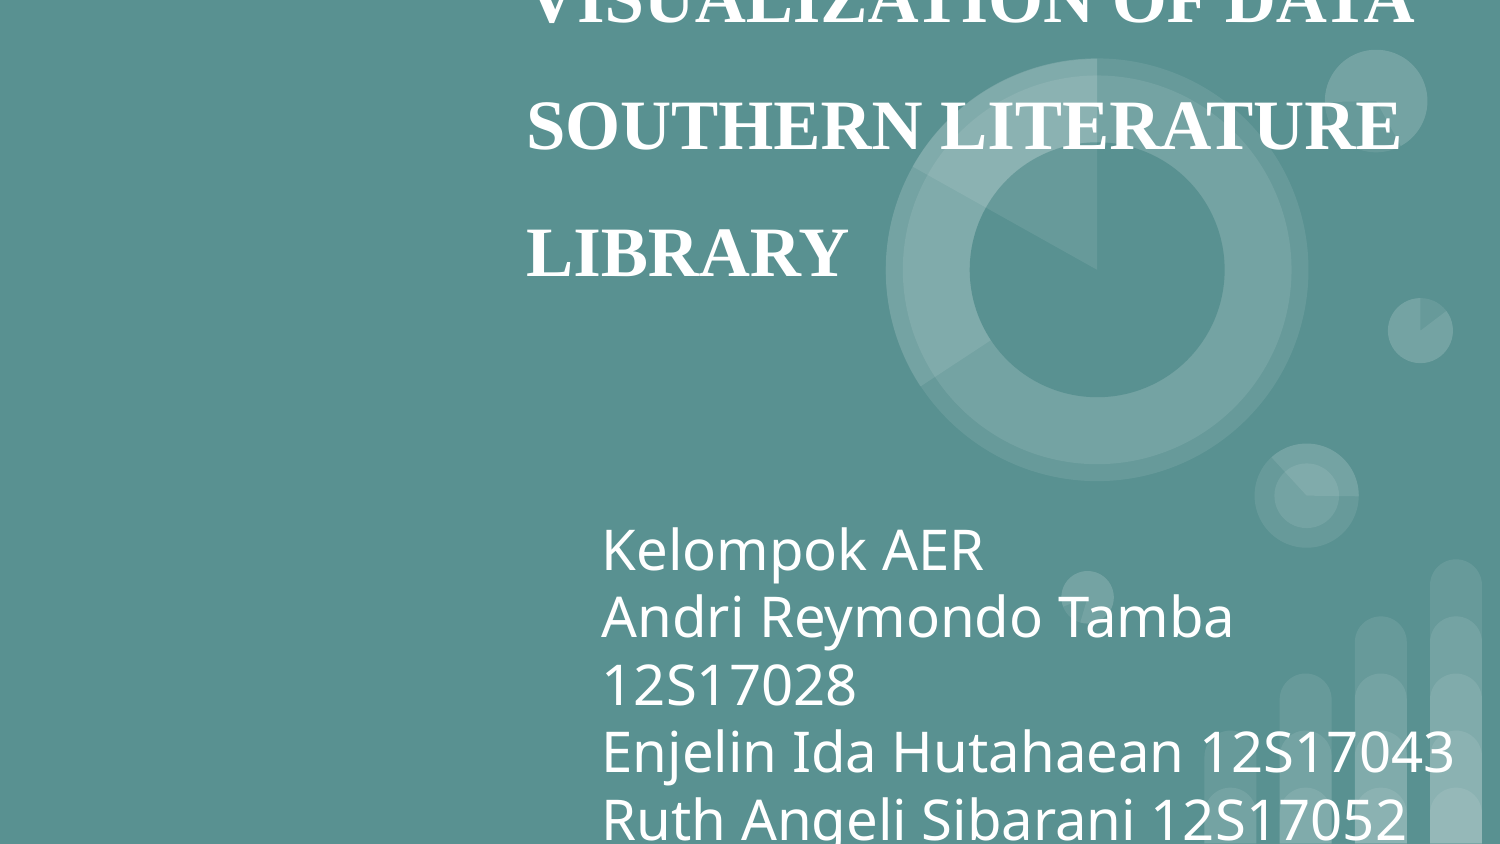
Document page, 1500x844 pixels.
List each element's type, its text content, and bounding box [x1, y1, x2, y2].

subtitle Kelompok AER Andri Reymondo Tamba 12S17028 Enjelin Ida Hutahaean 12S17043 Ruth Angeli Sibarani 12S17052 [586, 499, 1500, 811]
title VISUALIZATION OF DATA SOUTHERN LITERATURE LIBRARY [511, 45, 1488, 545]
